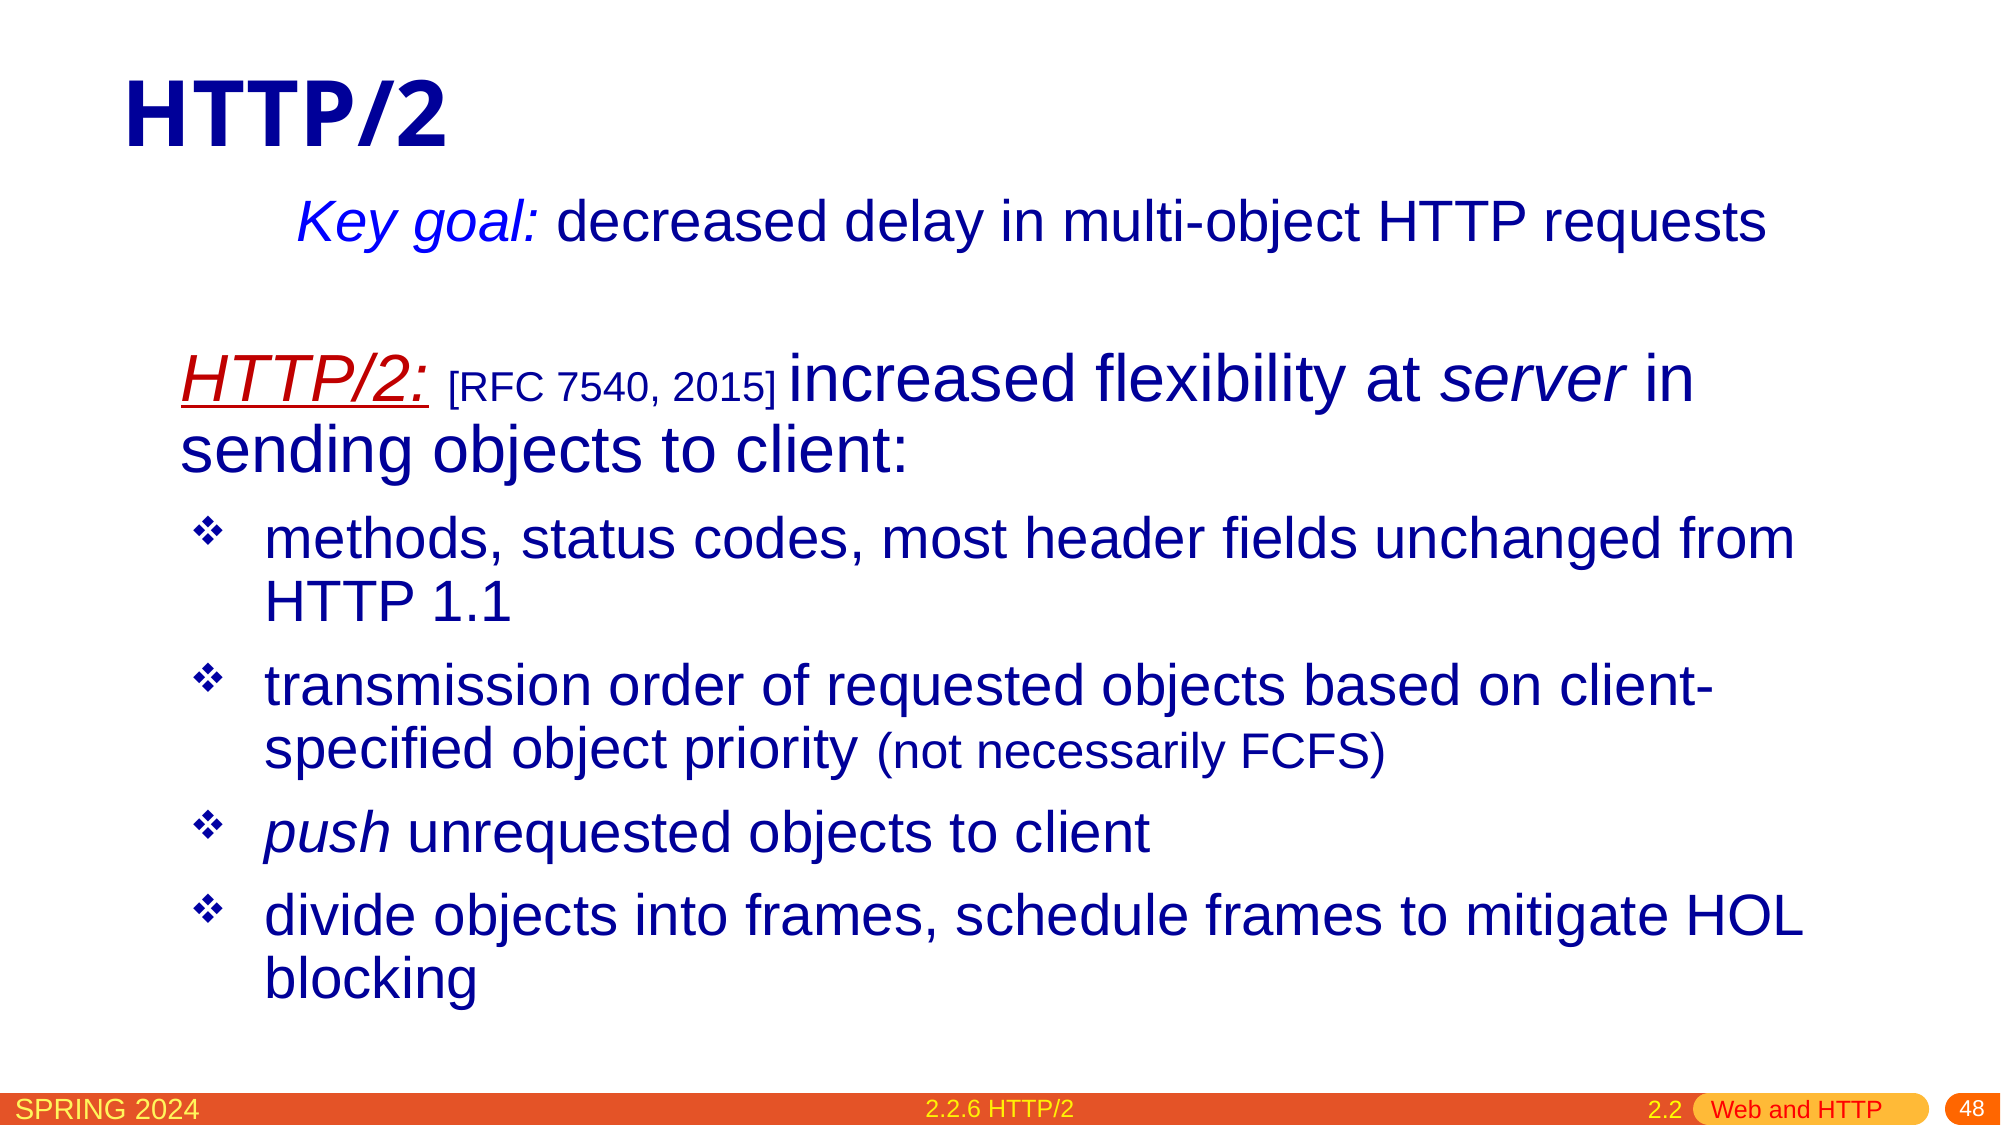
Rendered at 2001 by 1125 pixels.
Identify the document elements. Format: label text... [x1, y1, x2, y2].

text_box HTTP/2: [RFC 7540, 2015] increased flexibility at server in sending objects to client: methods, status codes, most header fields unchanged from HTTP 1.1 transmission order of requested objects based on client-specified object priority (not necessarily FCFS) push unrequested objects to client divide objects into frames, schedule frames to mitigate HOL blocking [164, 336, 1881, 1073]
text_box Key goal: decreased delay in multi-object HTTP requests [110, 183, 1935, 266]
text_box 2.2.6 HTTP/2 [475, 1085, 1525, 1125]
title HTTP/2 [106, 36, 1832, 184]
text_box 2.2 Web and HTTP [1626, 1086, 1945, 1125]
